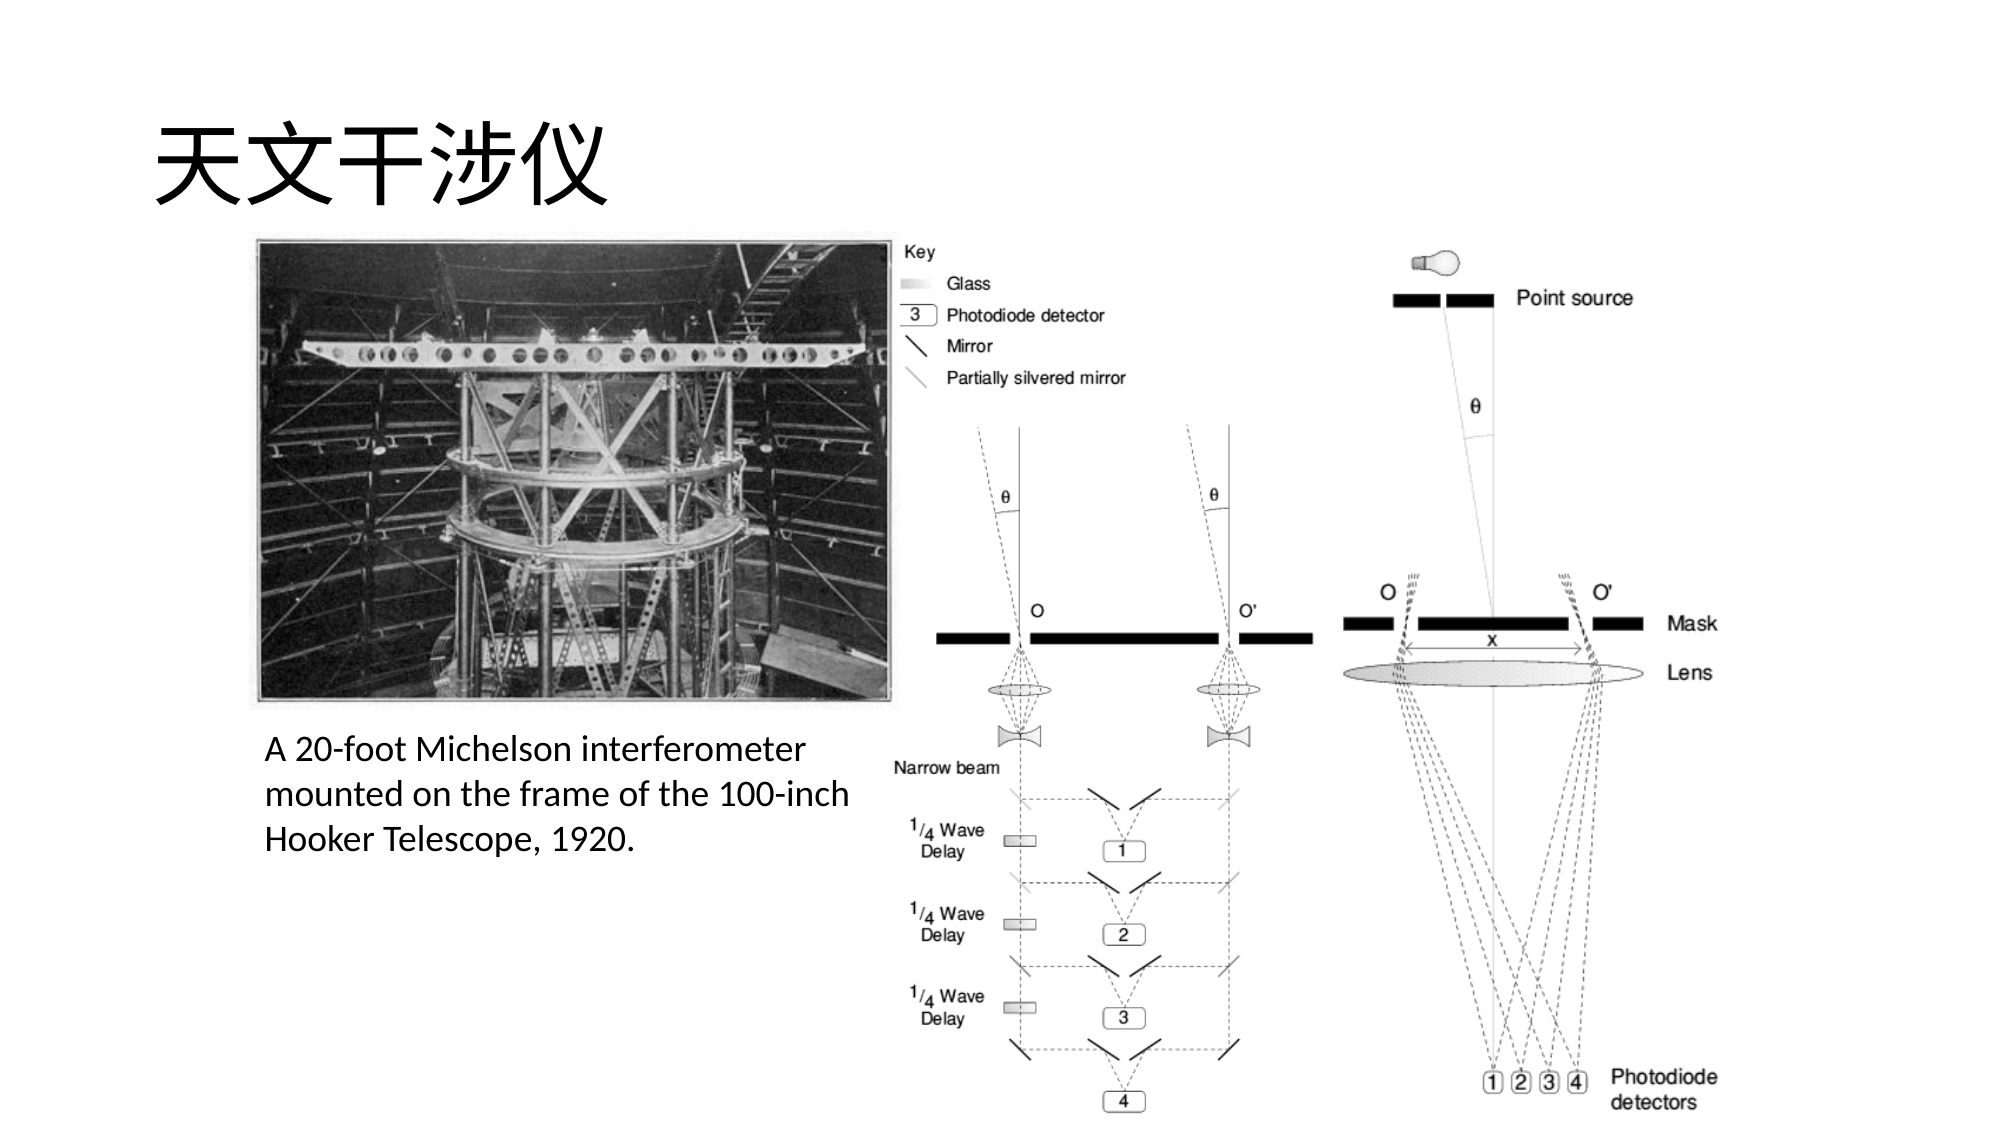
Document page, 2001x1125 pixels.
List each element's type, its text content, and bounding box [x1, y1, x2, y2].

text_box A 20-foot Michelson interferometer mounted on the frame of the 100-inch Hooker Telescope, 1920. [249, 716, 870, 867]
title 天文干涉仪 [137, 59, 1863, 278]
picture [249, 231, 1745, 1125]
